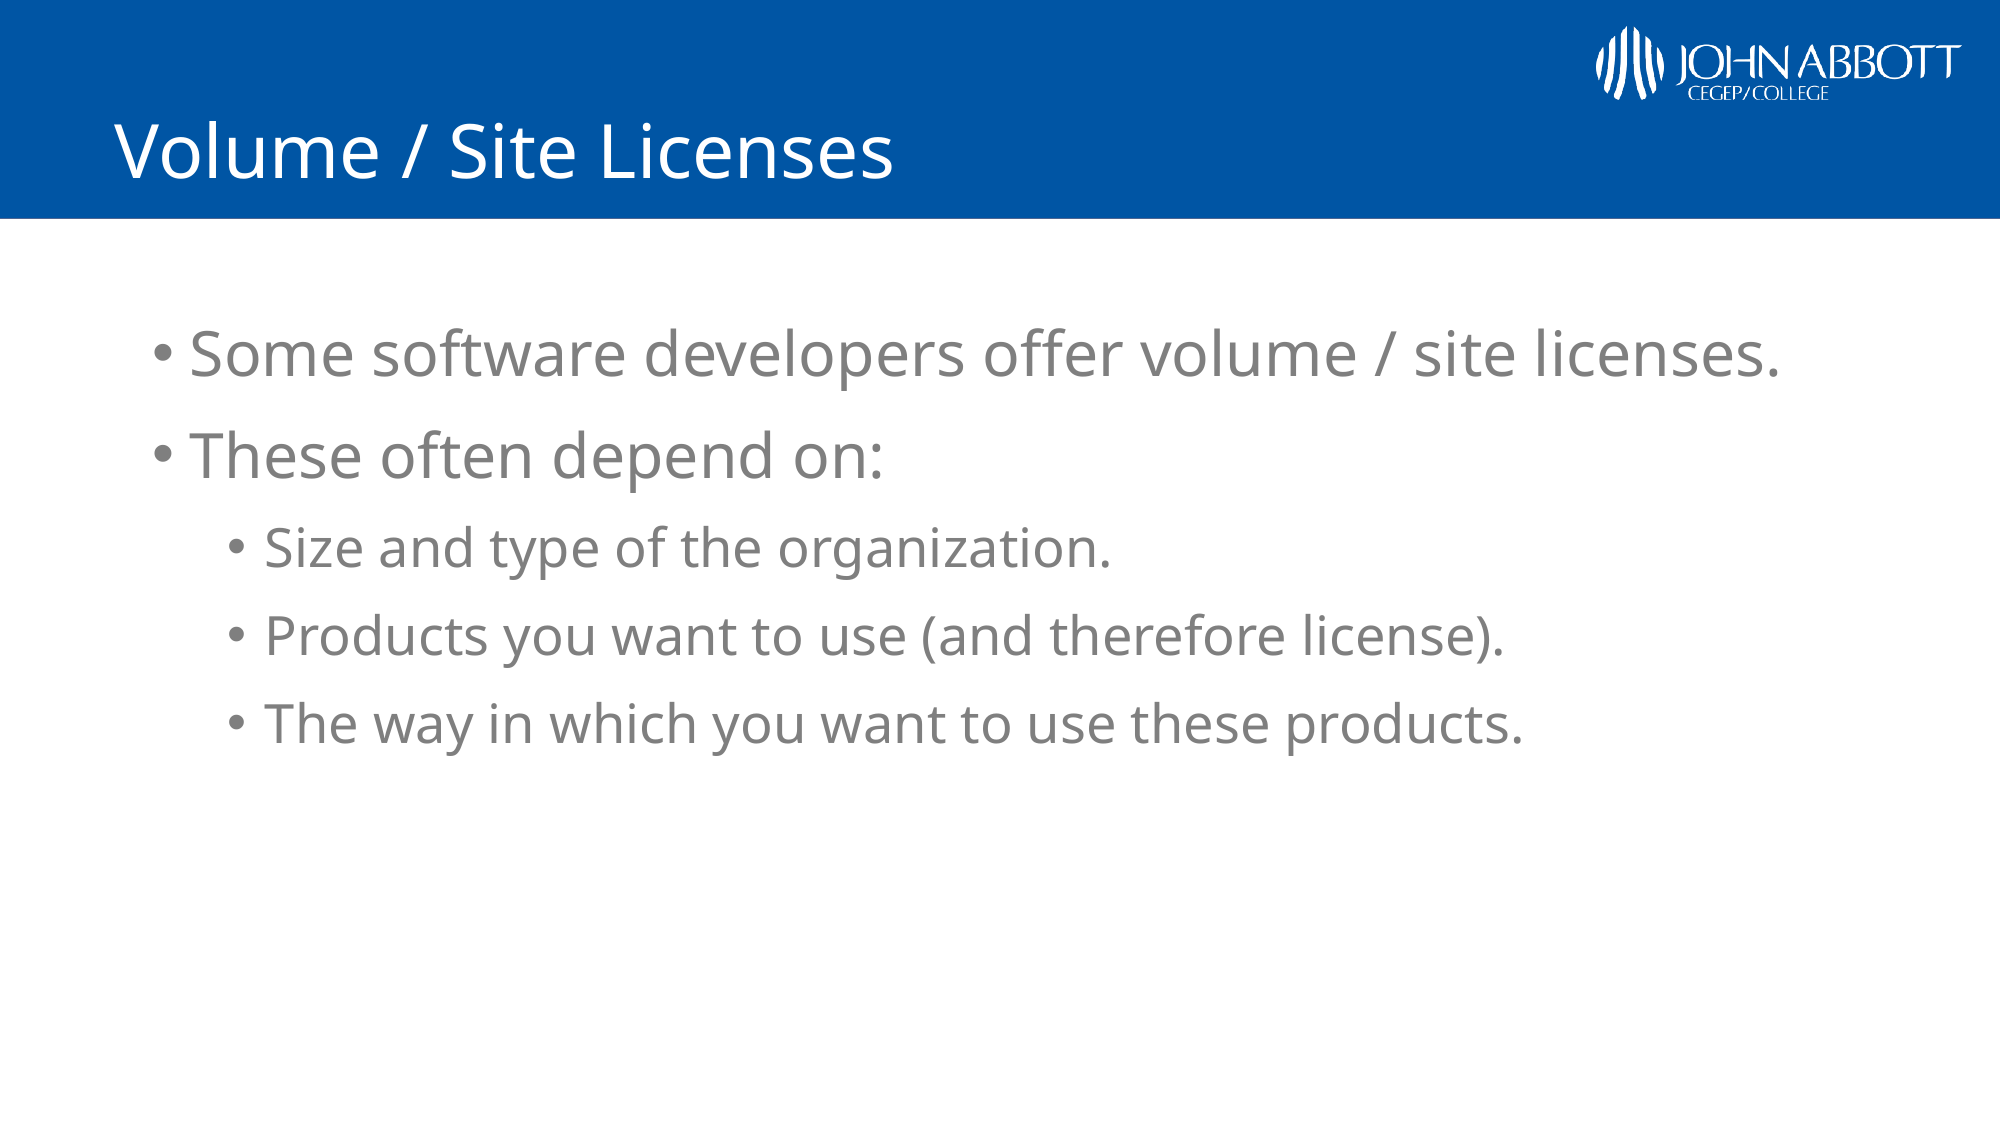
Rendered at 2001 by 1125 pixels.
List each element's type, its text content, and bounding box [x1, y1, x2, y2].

list Some software developers offer volume / site licenses. These often depend on: Size and type of the organization. Products you want to use (and therefore license). The way in which you want to use these products. [137, 299, 1863, 1014]
title Volume / Site Licenses [99, 0, 1863, 202]
picture [1863, 26, 1962, 100]
